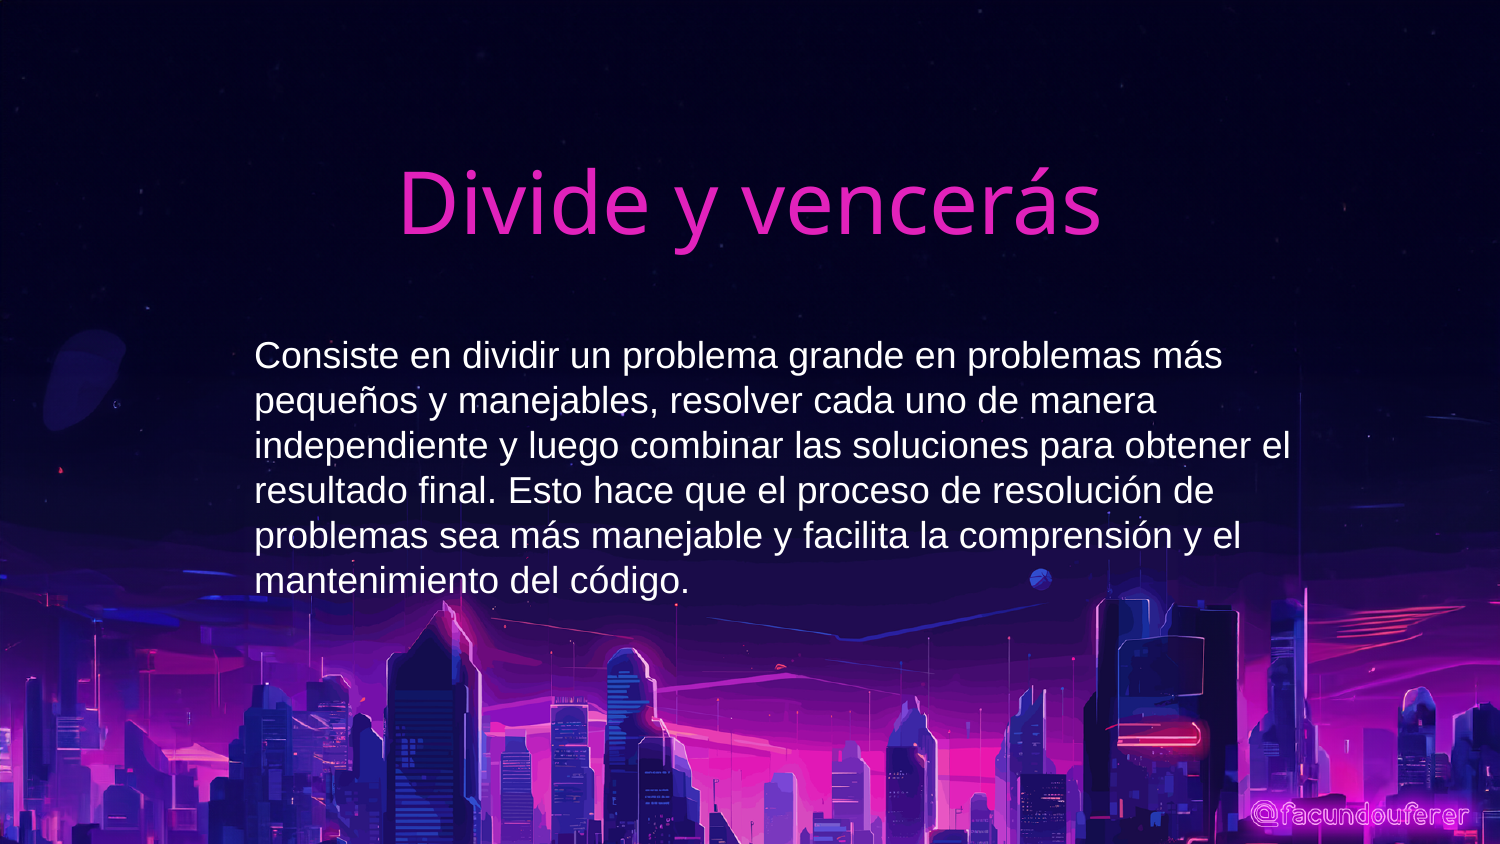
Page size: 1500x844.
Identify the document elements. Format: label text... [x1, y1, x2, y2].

text_box Consiste en dividir un problema grande en problemas más pequeños y manejables, resolver cada uno de manera independiente y luego combinar las soluciones para obtener el resultado final. Esto hace que el proceso de resolución de problemas sea más manejable y facilita la comprensión y el mantenimiento del código. [239, 315, 1313, 616]
picture [0, 0, 1500, 844]
title Divide y vencerás [51, 54, 1449, 267]
